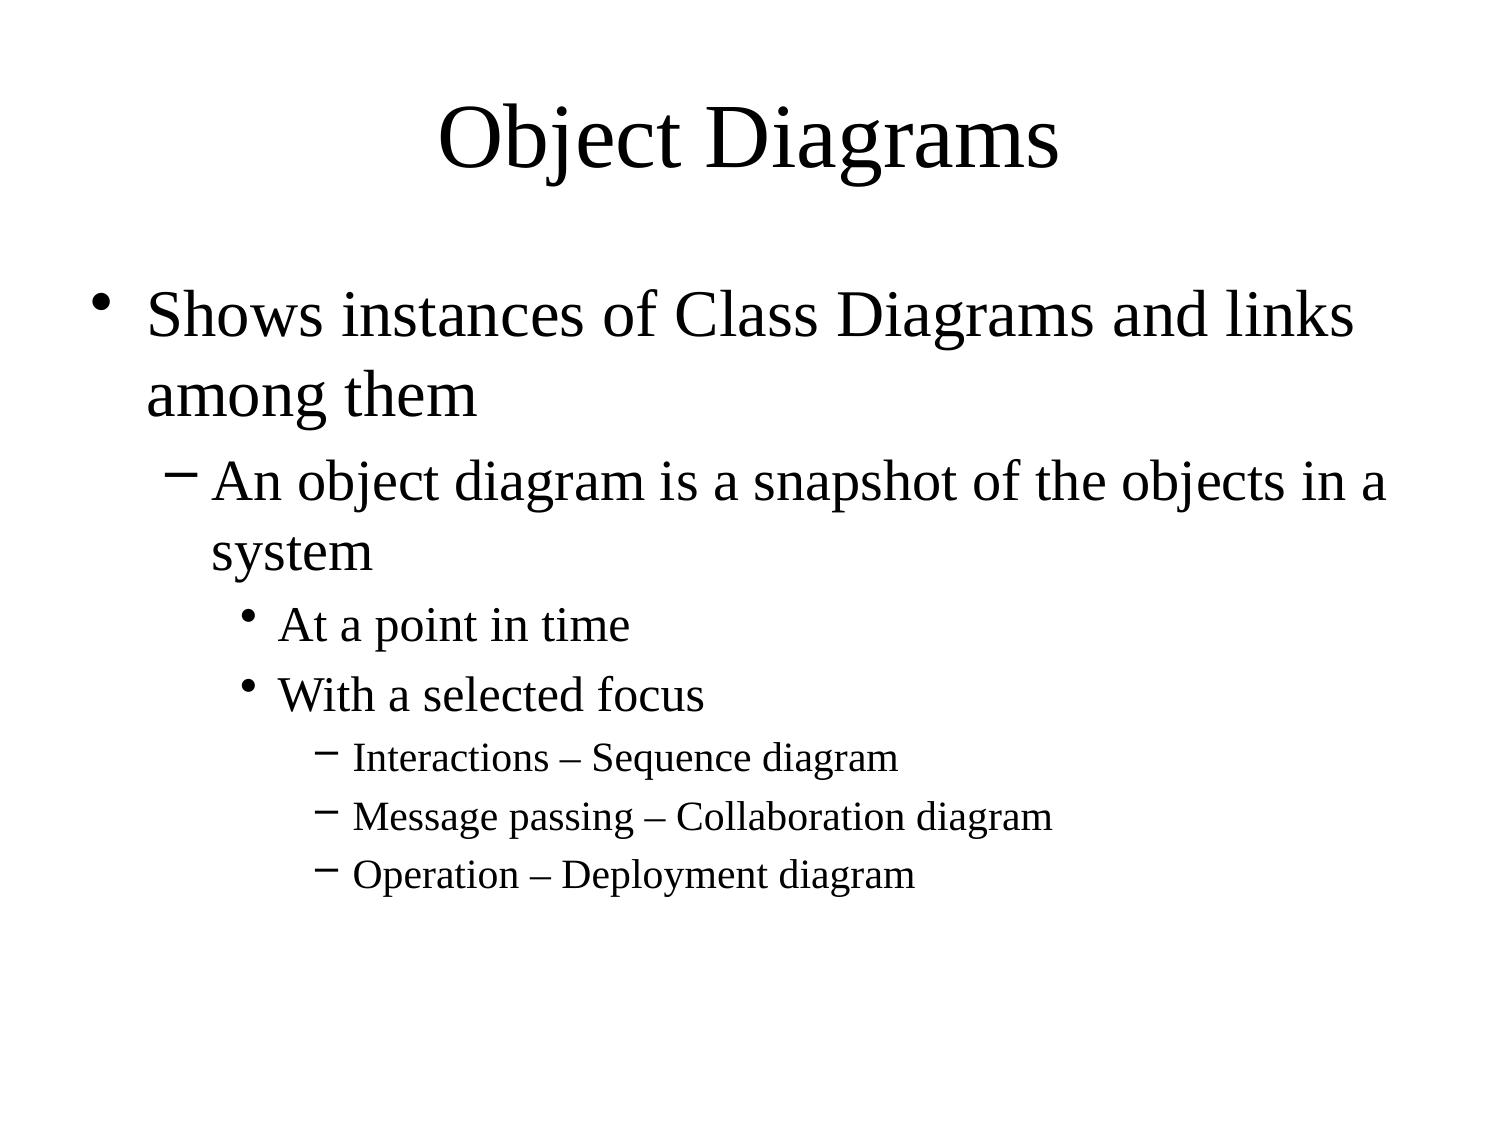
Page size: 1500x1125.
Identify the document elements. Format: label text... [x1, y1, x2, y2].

list Shows instances of Class Diagrams and links among them An object diagram is a snapshot of the objects in a system At a point in time With a selected focus Interactions – Sequence diagram Message passing – Collaboration diagram Operation – Deployment diagram [74, 262, 1426, 1001]
title Object Diagrams [112, 37, 1388, 226]
